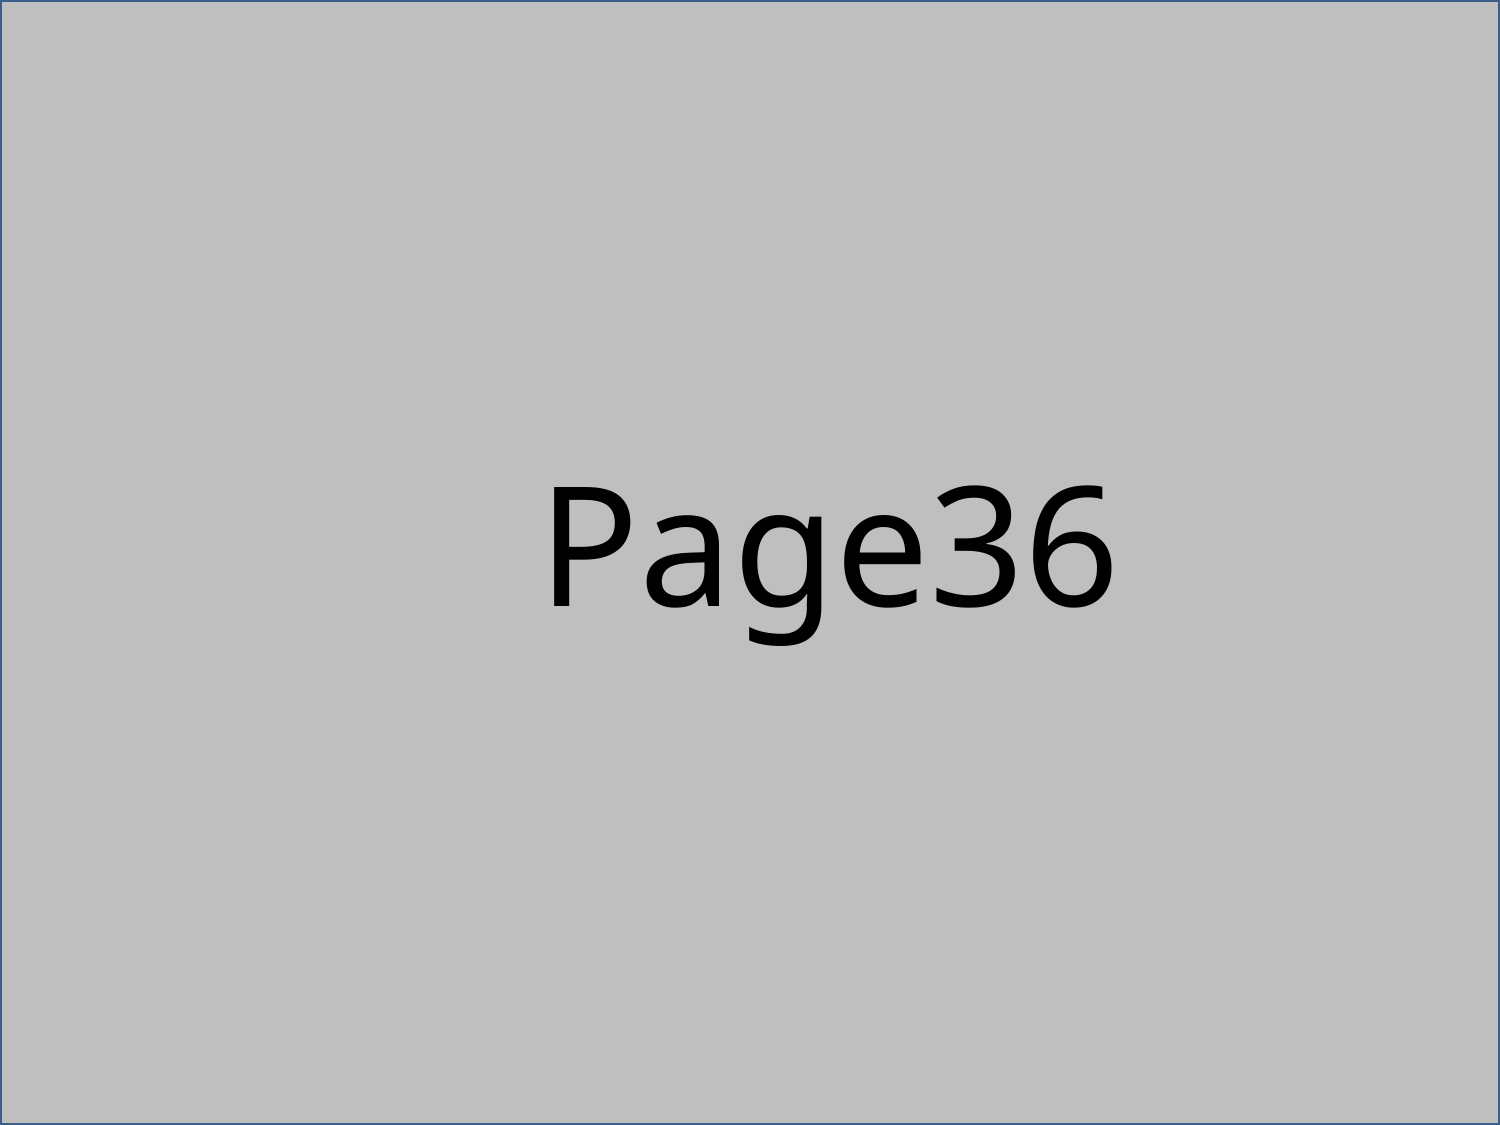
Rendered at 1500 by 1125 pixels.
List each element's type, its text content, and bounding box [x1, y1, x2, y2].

text_box [0, 0, 1500, 1125]
text_box Page36 [524, 432, 1136, 648]
